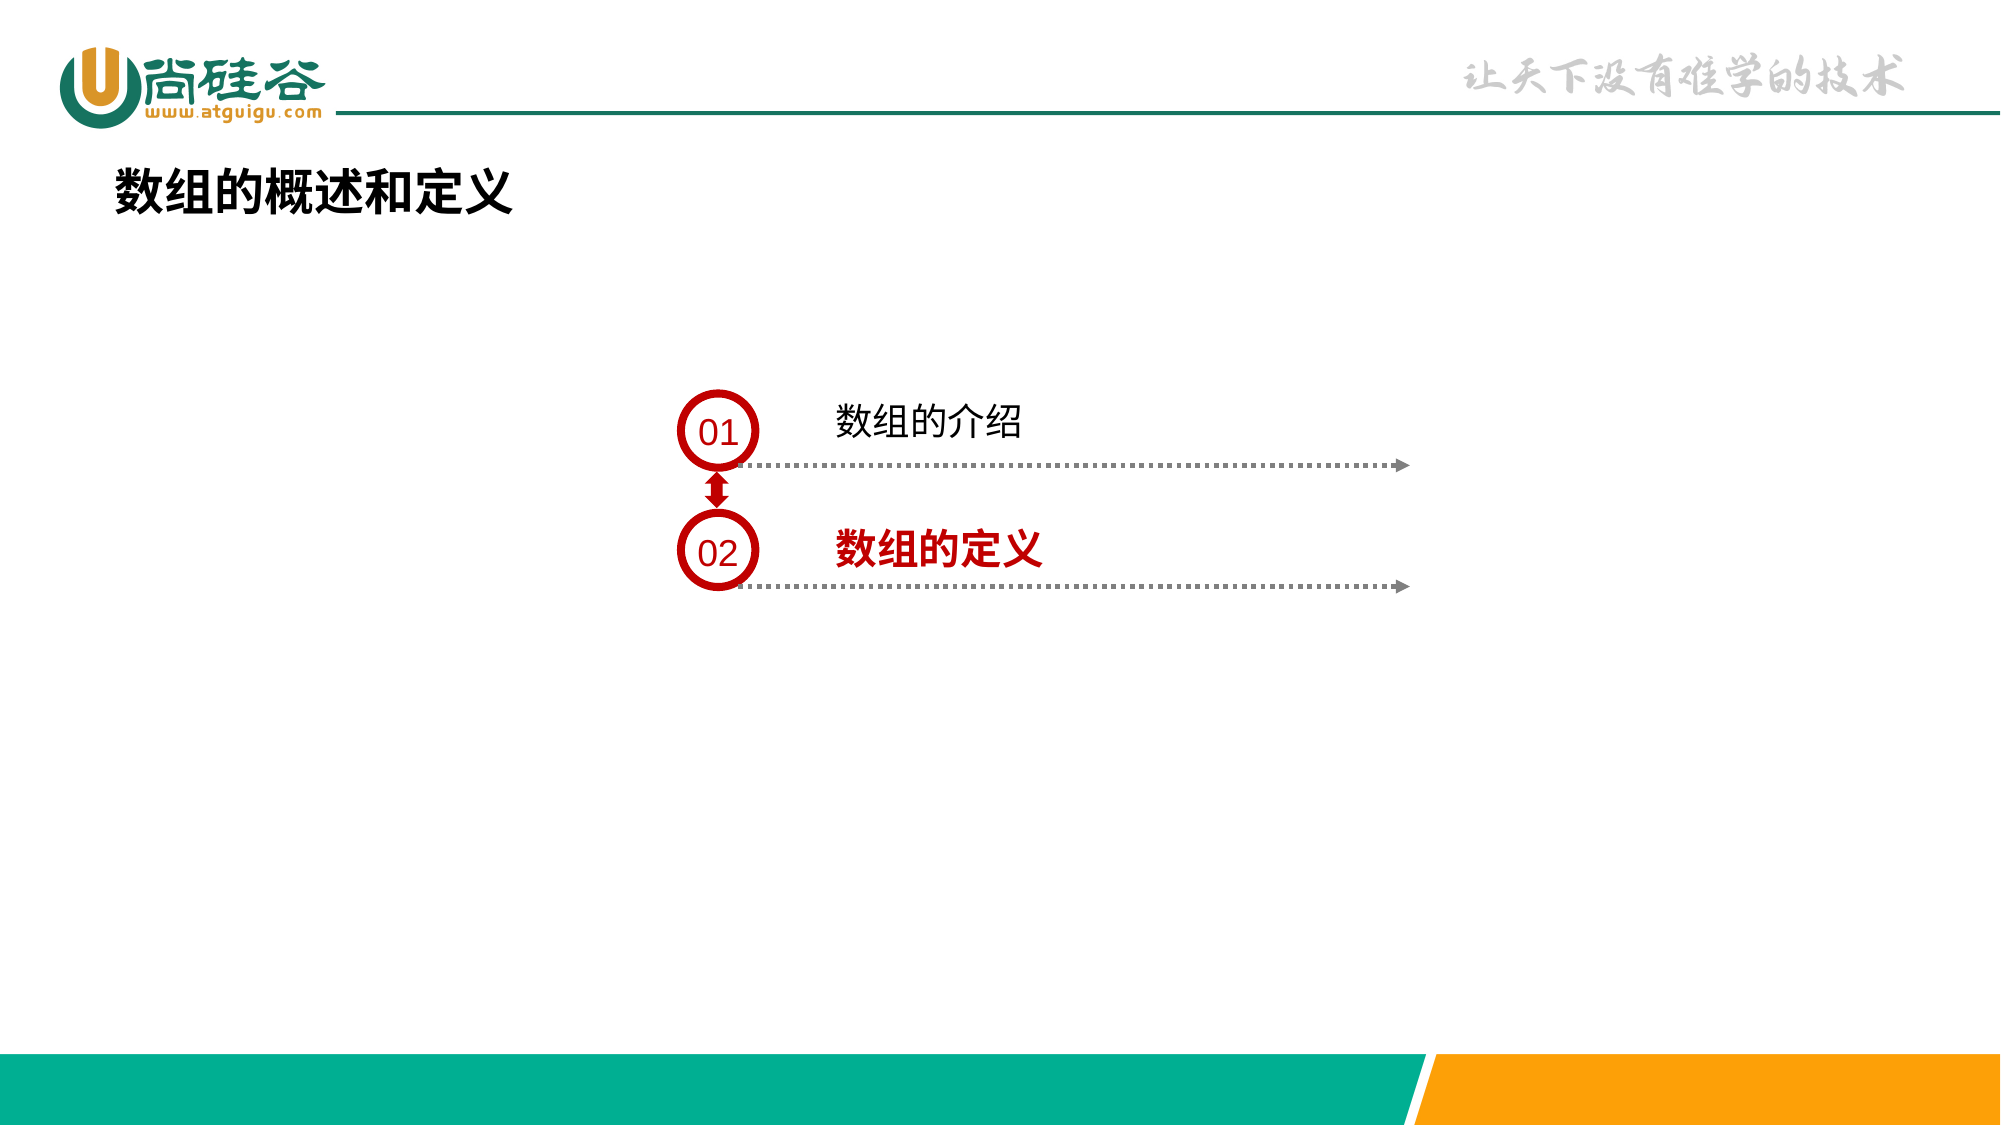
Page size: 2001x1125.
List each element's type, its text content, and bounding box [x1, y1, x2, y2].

text_box 01 [683, 400, 755, 460]
text_box [675, 528, 682, 572]
text_box 02 [682, 521, 754, 582]
picture [0, 0, 2001, 1125]
text_box 数组的概述和定义 [100, 123, 1861, 296]
text_box 数组的定义 [820, 515, 1415, 581]
text_box [675, 407, 683, 454]
text_box [755, 409, 761, 452]
text_box [687, 507, 749, 521]
text_box [690, 582, 746, 593]
text_box [689, 388, 748, 400]
text_box [704, 471, 729, 509]
text_box 数组的介绍 [820, 390, 1415, 451]
text_box [754, 527, 761, 573]
text_box [687, 460, 749, 473]
